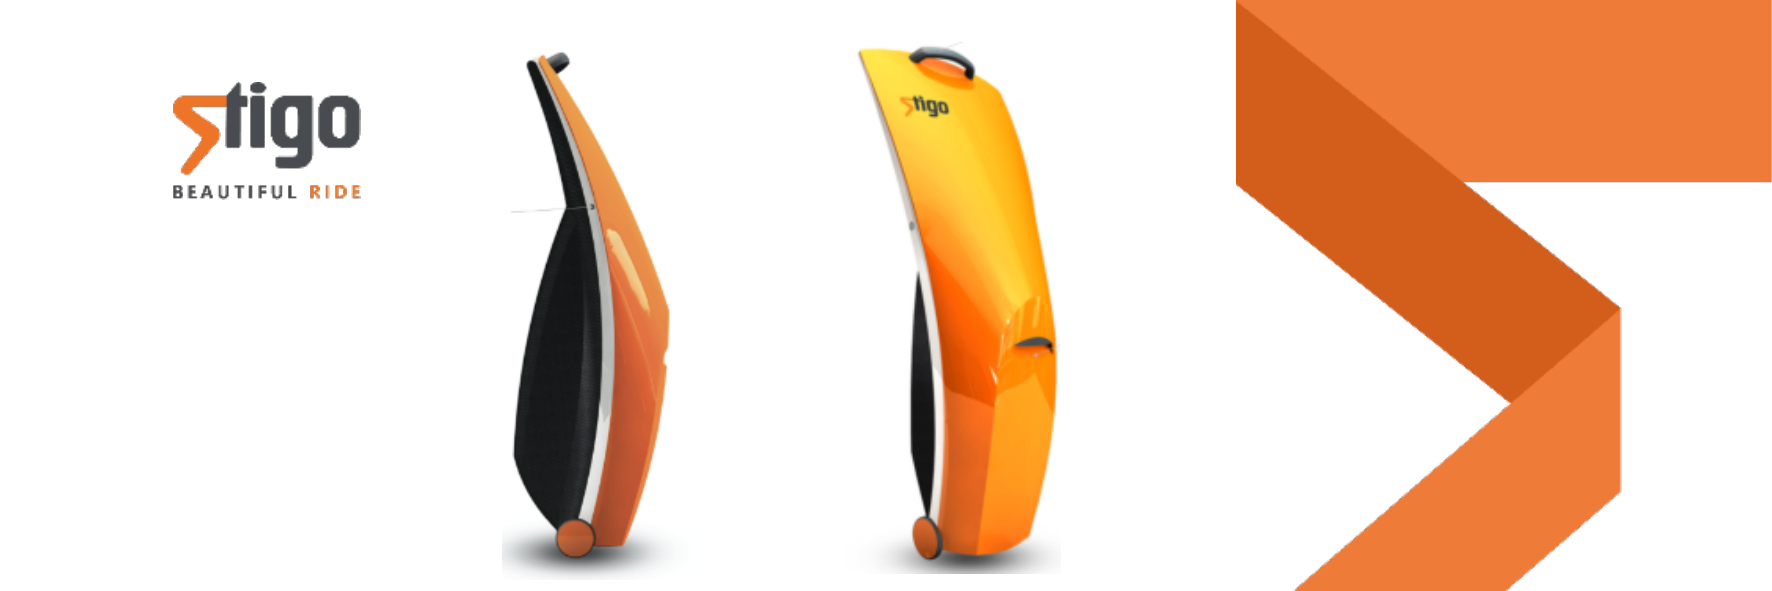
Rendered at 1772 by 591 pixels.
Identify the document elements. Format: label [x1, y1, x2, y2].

picture [830, 42, 1061, 575]
picture [501, 42, 734, 580]
picture [172, 82, 361, 200]
picture [1236, 0, 1772, 591]
